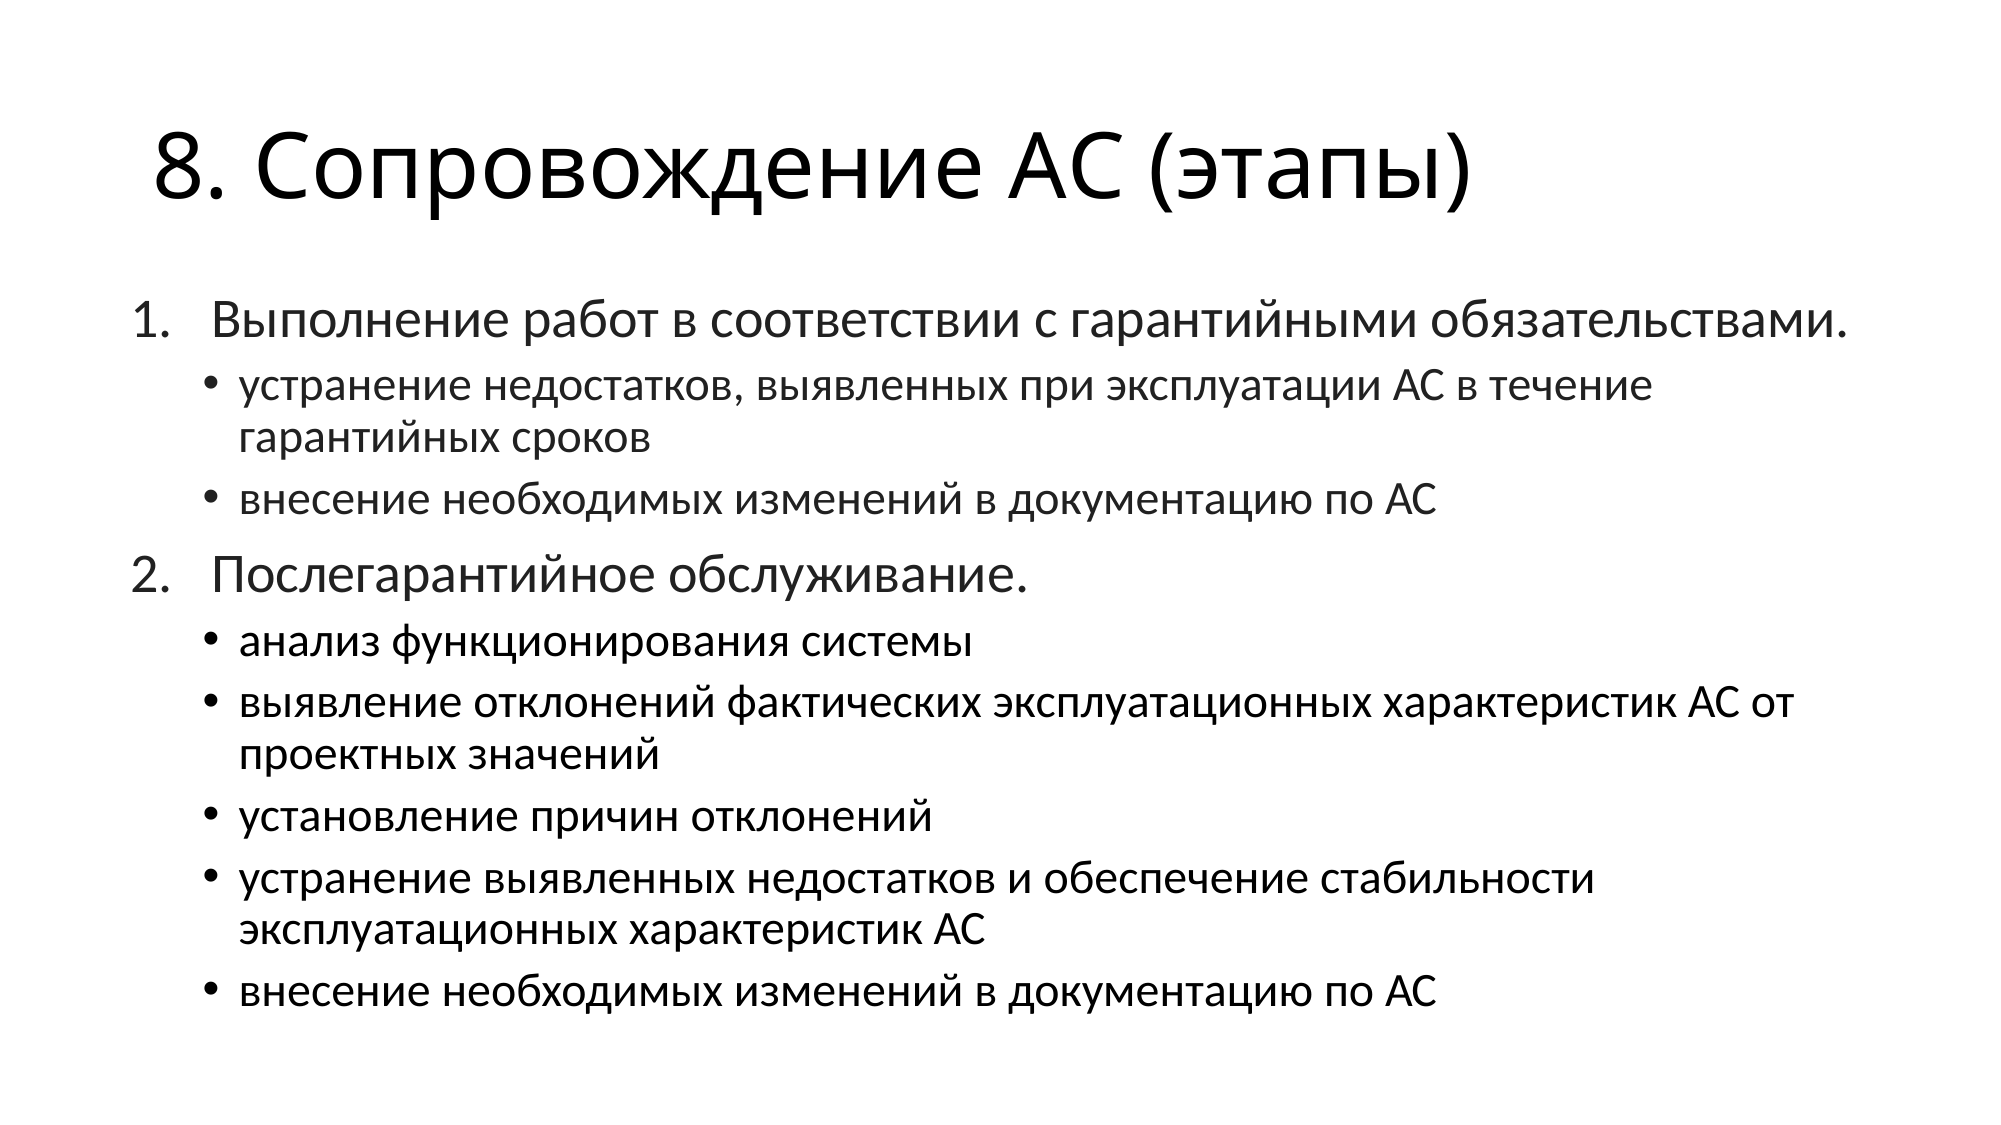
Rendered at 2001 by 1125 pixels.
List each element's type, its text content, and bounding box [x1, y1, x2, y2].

title 8. Сопровождение АС (этапы) [137, 59, 1863, 278]
list Выполнение работ в соответствии с гарантийными обязательствами. устранение недостатков, выявленных при эксплуатации АС в течение гарантийных сроков внесение необходимых изменений в документацию по АС Послегарантийное обслуживание. анализ функционирования системы выявление отклонений фактических эксплуатационных характеристик АС от проектных значений установление причин отклонений устранение выявленных недостатков и обеспечение стабильности эксплуатационных характеристик АС внесение необходимых изменений в документацию по АС [115, 281, 1885, 1066]
